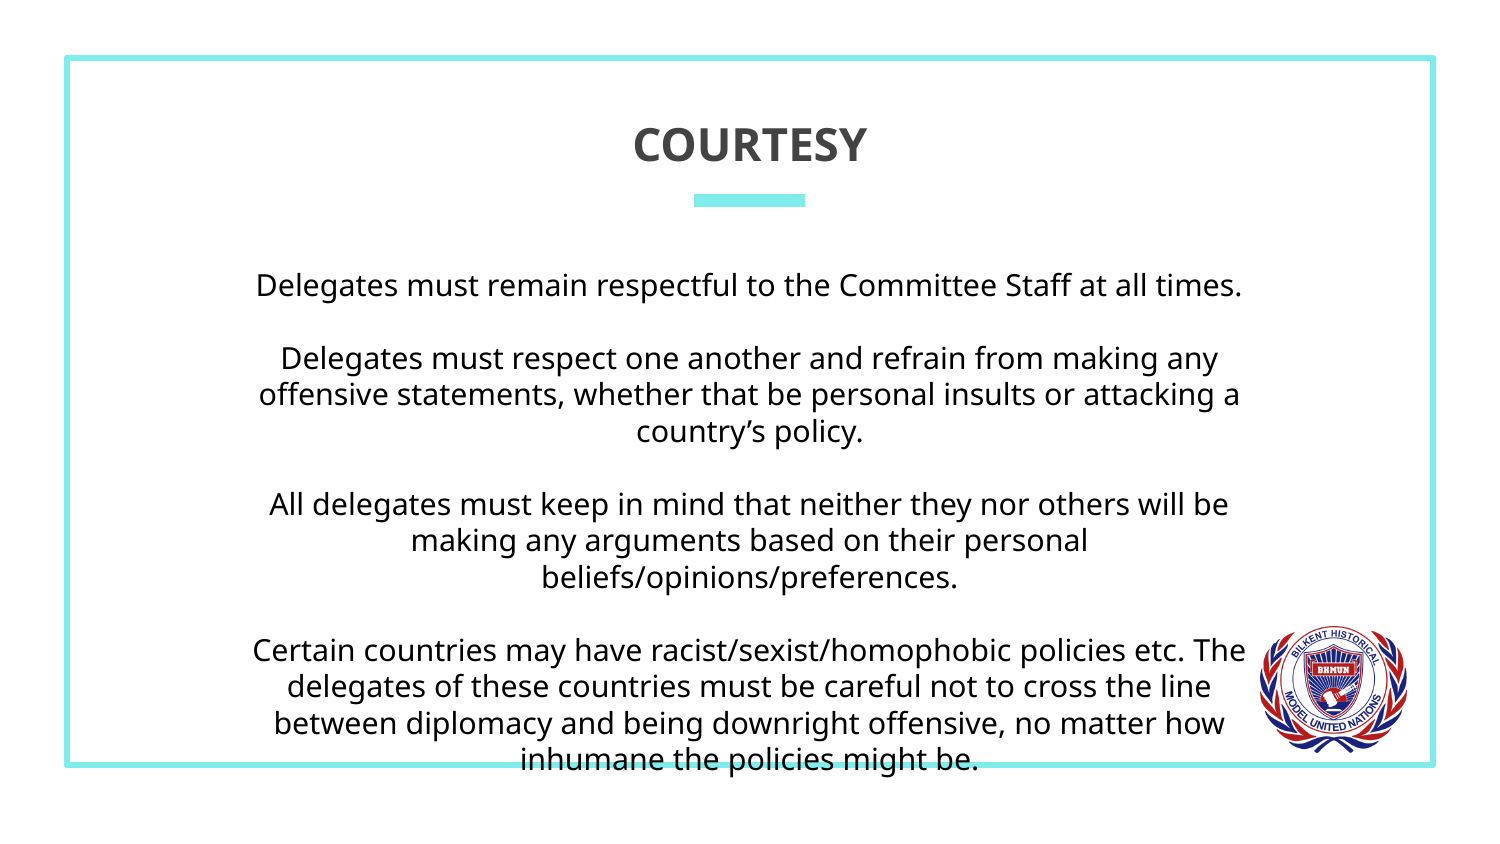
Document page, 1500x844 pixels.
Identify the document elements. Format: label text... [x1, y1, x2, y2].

picture [1260, 626, 1407, 753]
title COURTESY [0, 34, 1500, 186]
list Delegates must remain respectful to the Committee Staff at all times. Delegates must respect one another and refrain from making any offensive statements, whether that be personal insults or attacking a country’s policy. All delegates must keep in mind that neither they nor others will be making any arguments based on their personal beliefs/opinions/preferences. Certain countries may have racist/sexist/homophobic policies etc. The delegates of these countries must be careful not to cross the line between diplomacy and being downright offensive, no matter how inhumane the policies might be. [226, 250, 1274, 741]
